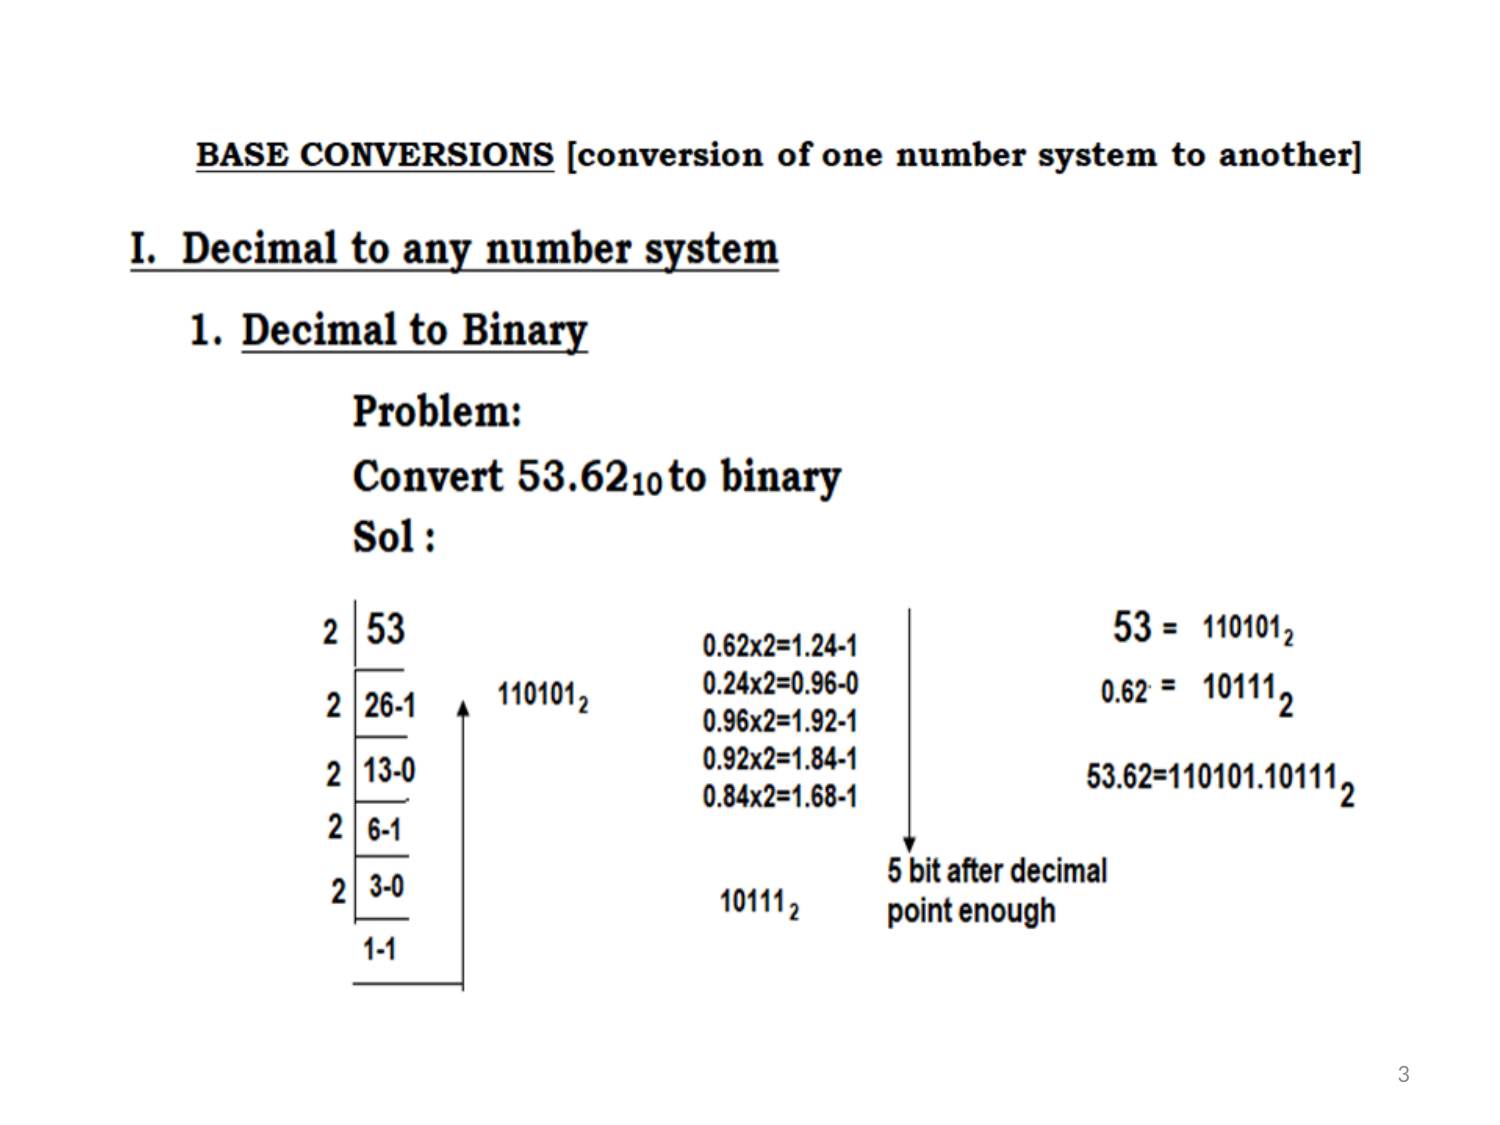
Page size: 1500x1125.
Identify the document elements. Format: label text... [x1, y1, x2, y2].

slide_number 3 [1074, 1042, 1425, 1103]
picture [103, 109, 1397, 1016]
